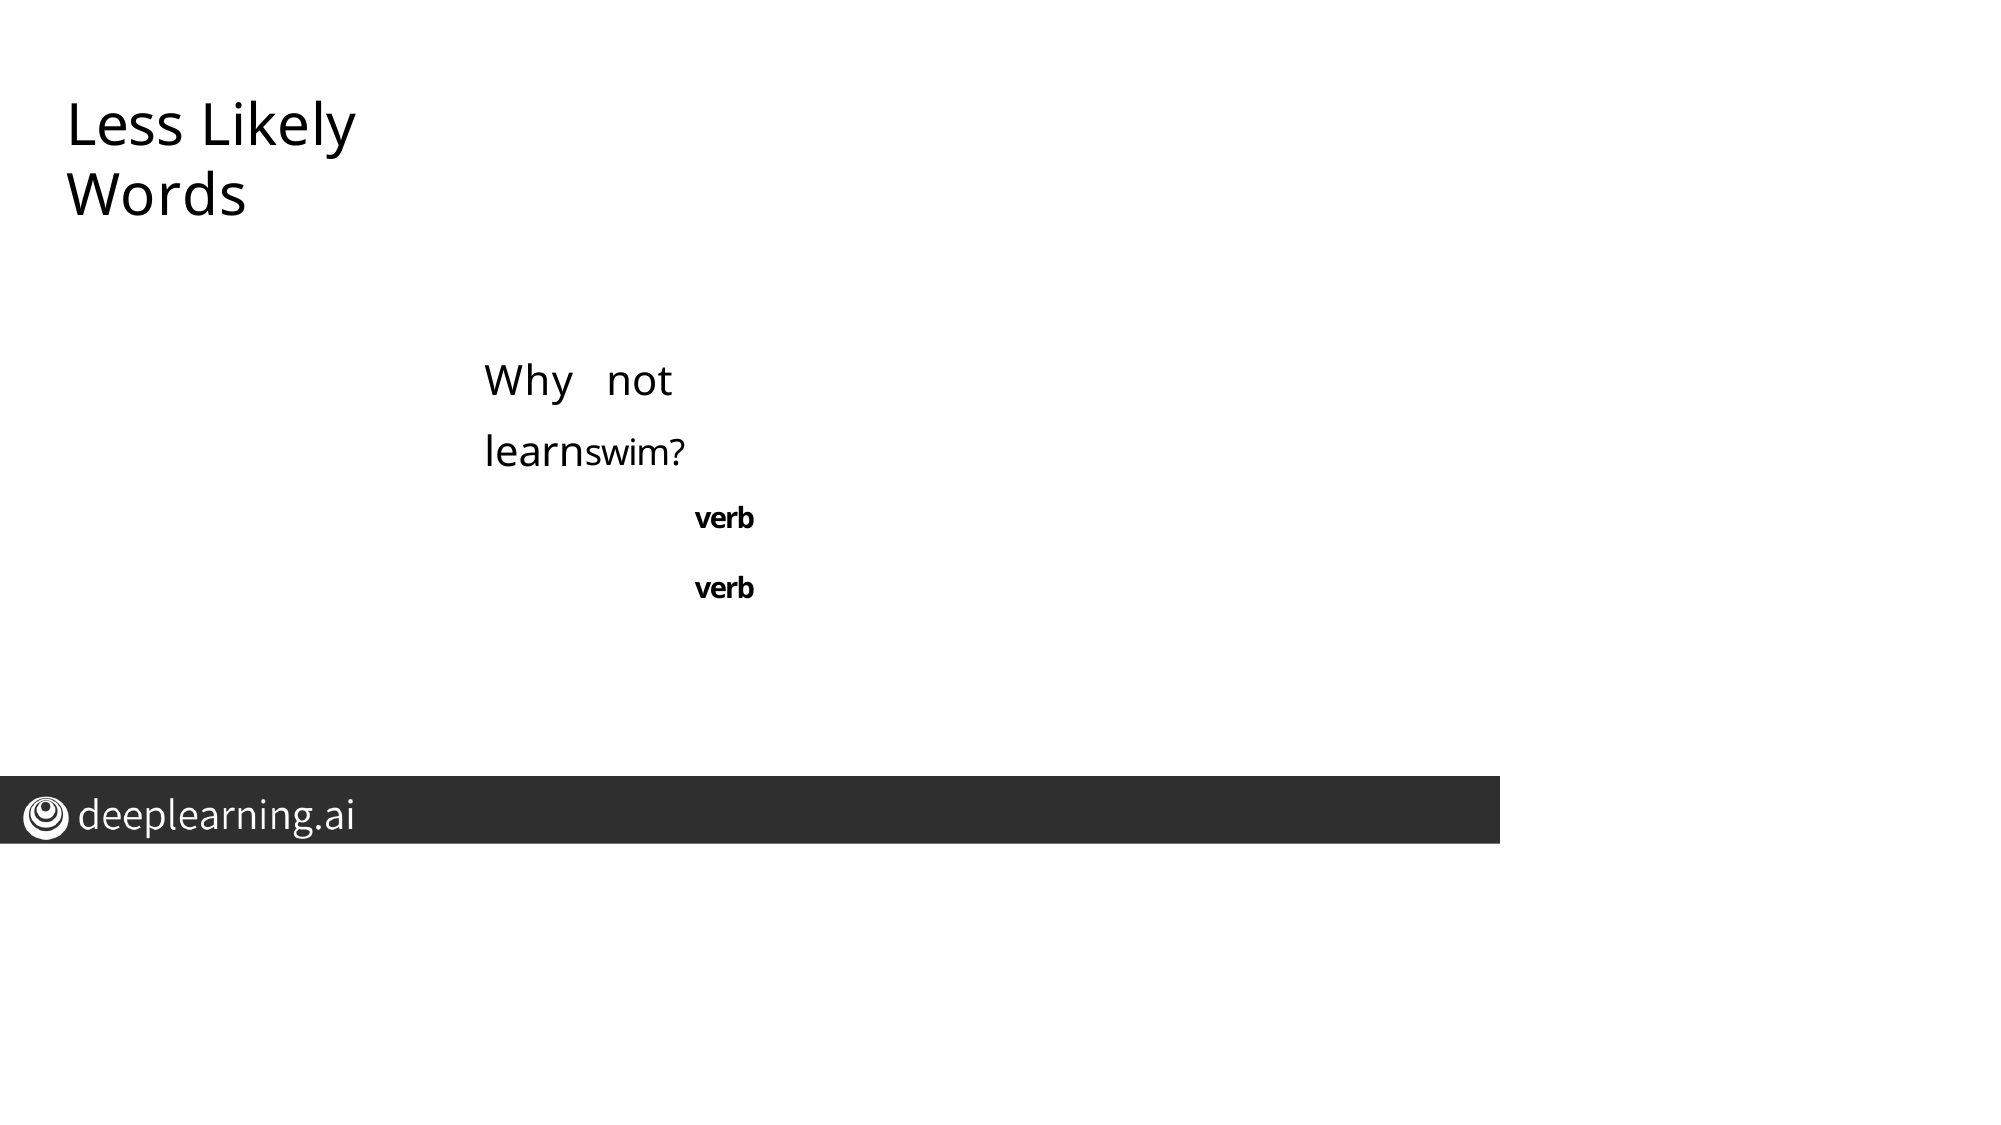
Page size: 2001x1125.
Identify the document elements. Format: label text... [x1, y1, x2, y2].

text_box Why not learnswim? verb verb [482, 322, 901, 605]
title Less Likely Words [64, 85, 531, 276]
picture [0, 761, 379, 844]
